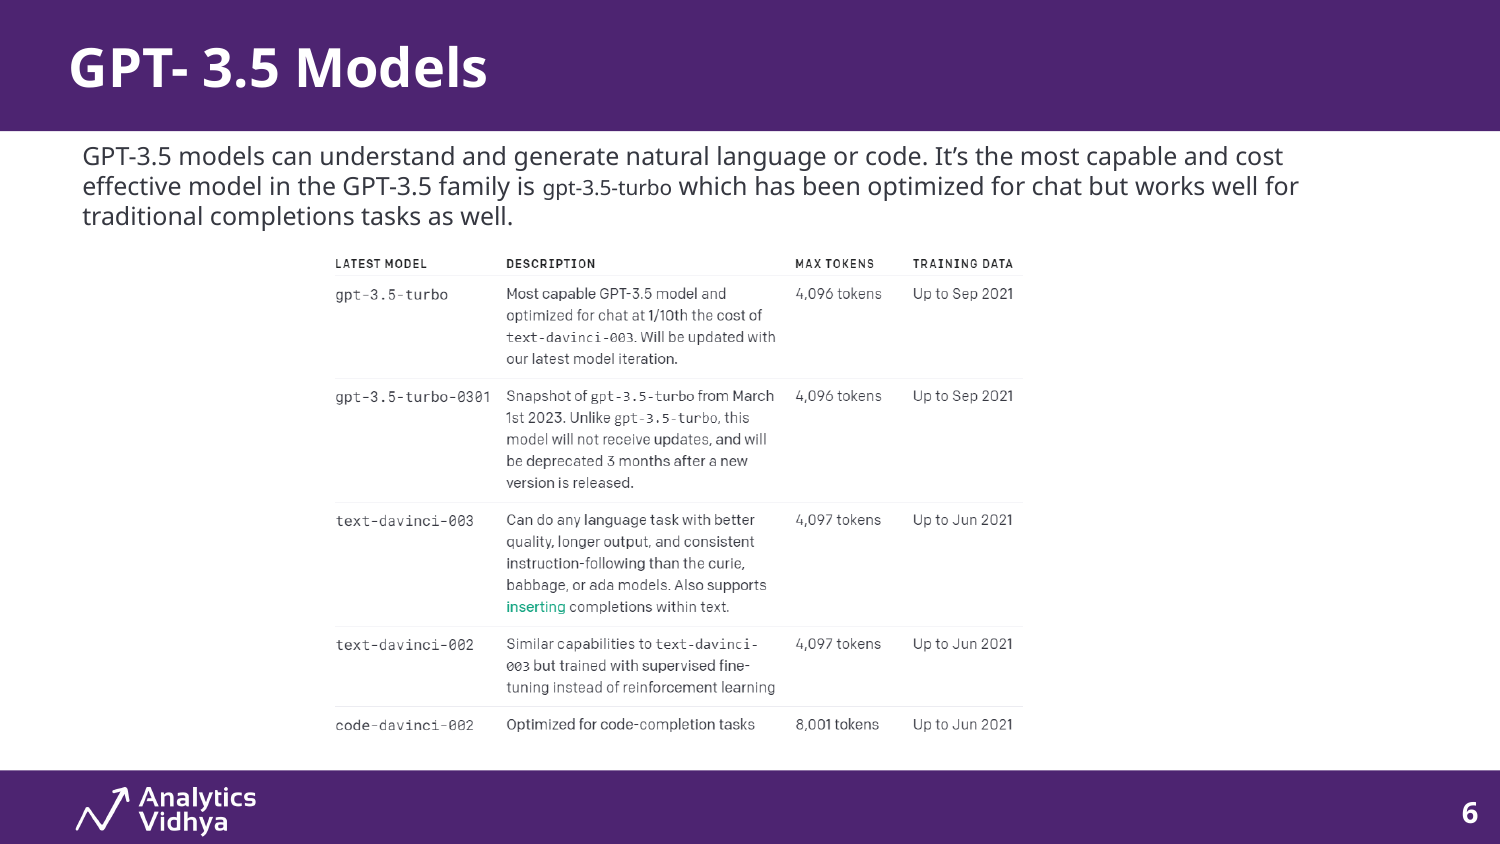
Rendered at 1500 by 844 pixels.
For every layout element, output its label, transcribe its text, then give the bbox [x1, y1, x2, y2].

picture [328, 242, 1030, 743]
text_box GPT-3.5 models can understand and generate natural language or code. It’s the most capable and cost effective model in the GPT-3.5 family is gpt-3.5-turbo which has been optimized for chat but works well for traditional completions tasks as well. [80, 140, 1385, 231]
slide_number 6 [1403, 779, 1494, 844]
title GPT- 3.5 Models [0, 0, 1500, 132]
picture [68, 783, 263, 840]
